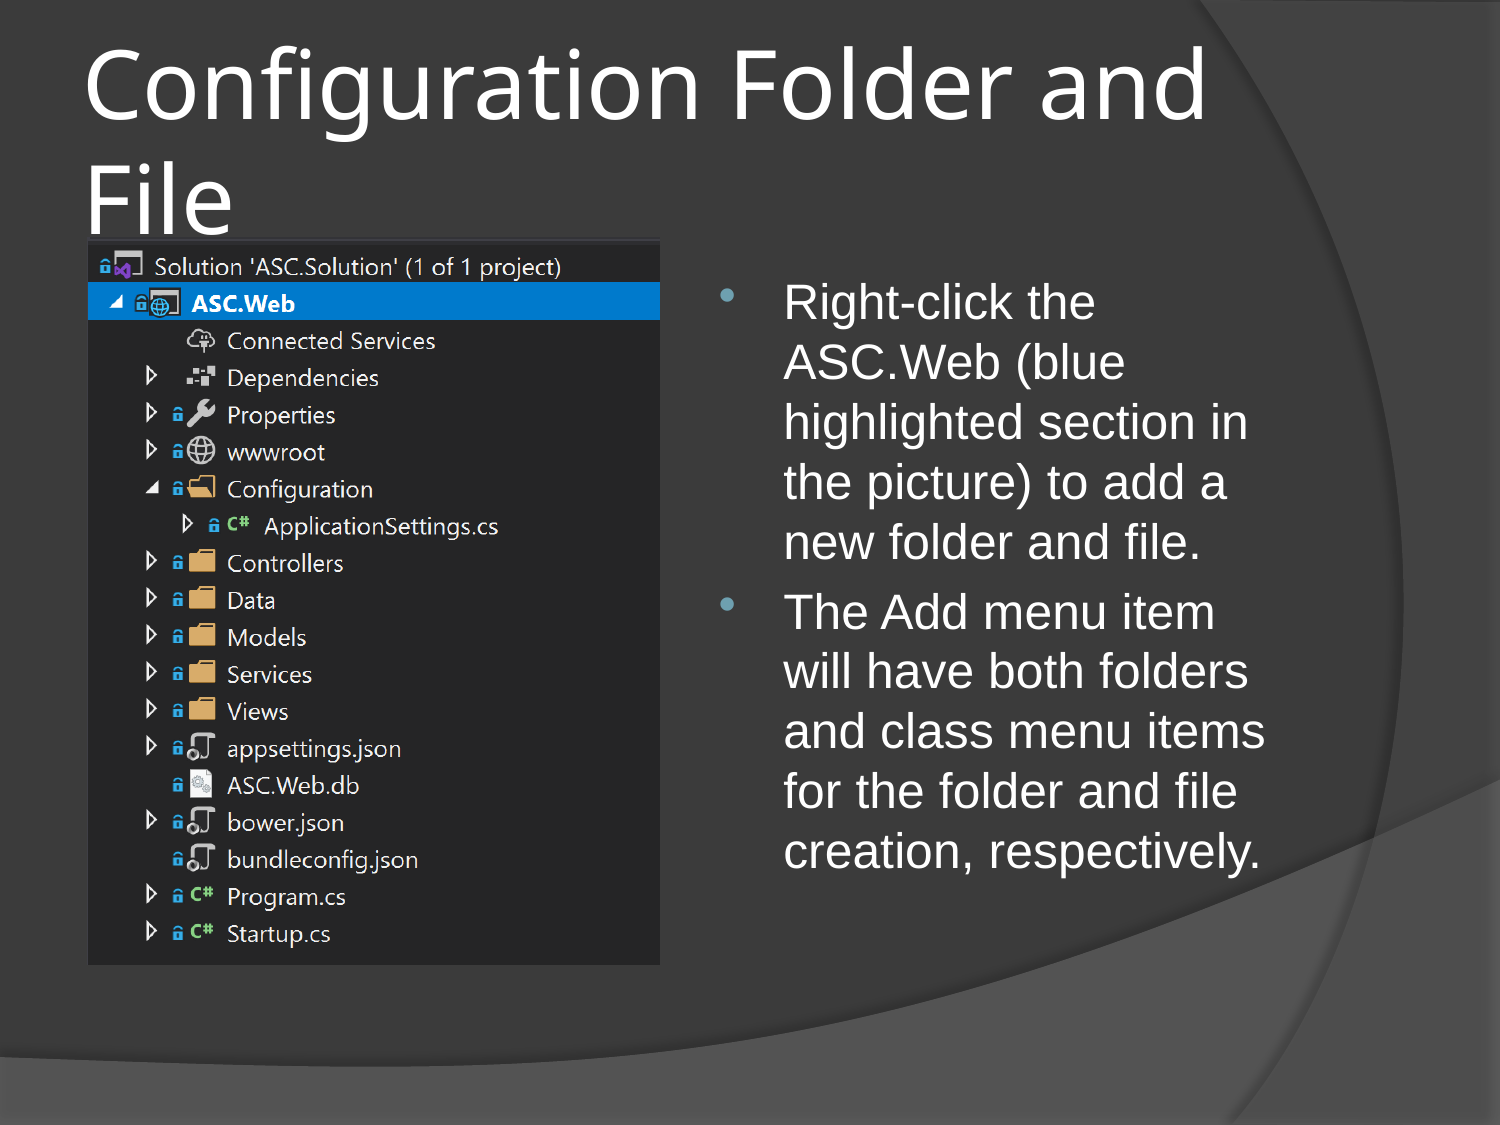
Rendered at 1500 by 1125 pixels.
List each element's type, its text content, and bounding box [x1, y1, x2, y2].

list Right-click the ASC.Web (blue highlighted section in the picture) to add a new folder and file. The Add menu item will have both folders and class menu items for the folder and file creation, respectively. [699, 262, 1300, 1005]
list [87, 237, 660, 965]
title Configuration Folder and File [75, 45, 1300, 233]
